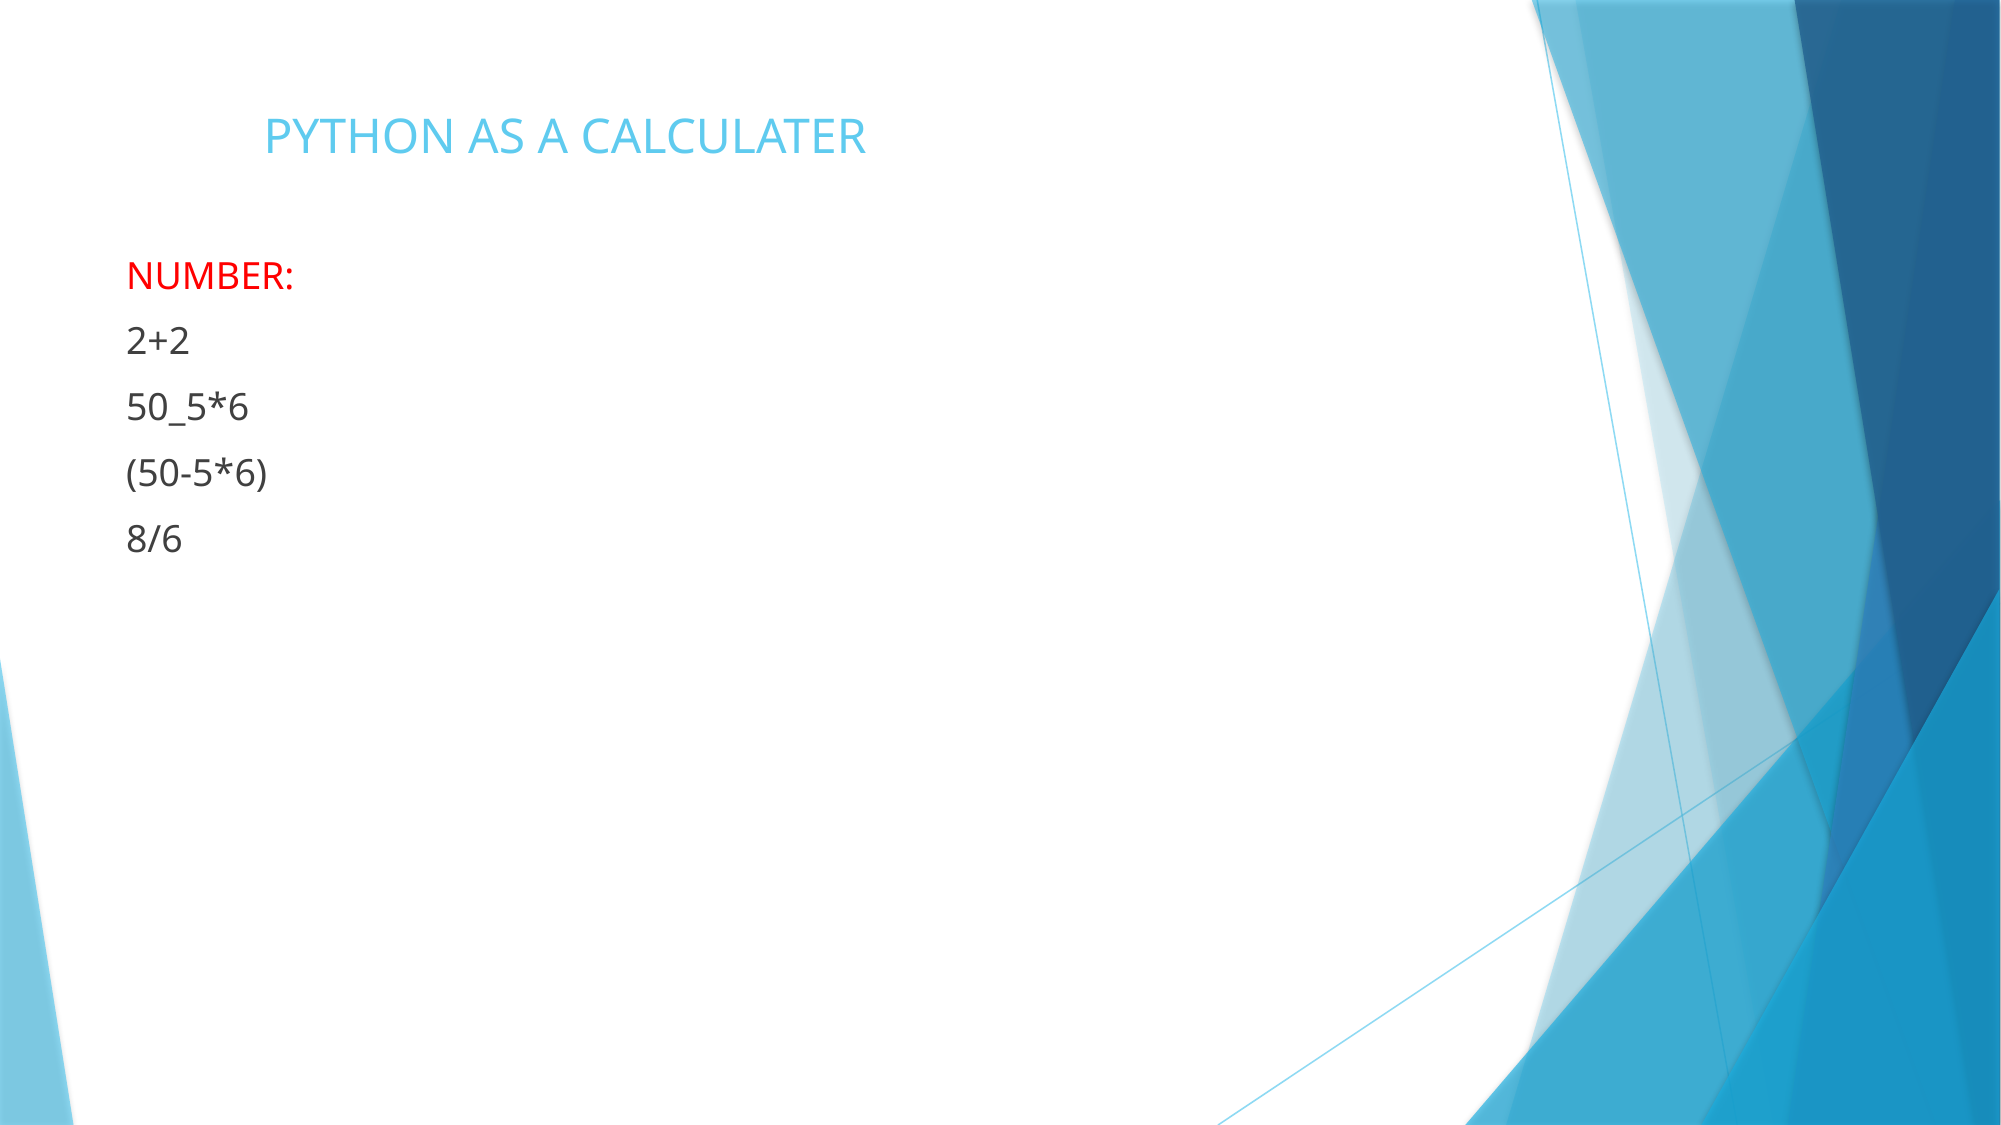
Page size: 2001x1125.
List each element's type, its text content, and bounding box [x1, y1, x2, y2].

title PYTHON AS A CALCULATER [111, 97, 1492, 229]
list NUMBER: 2+2 50_5*6 (50-5*6) 8/6 [111, 244, 1522, 881]
